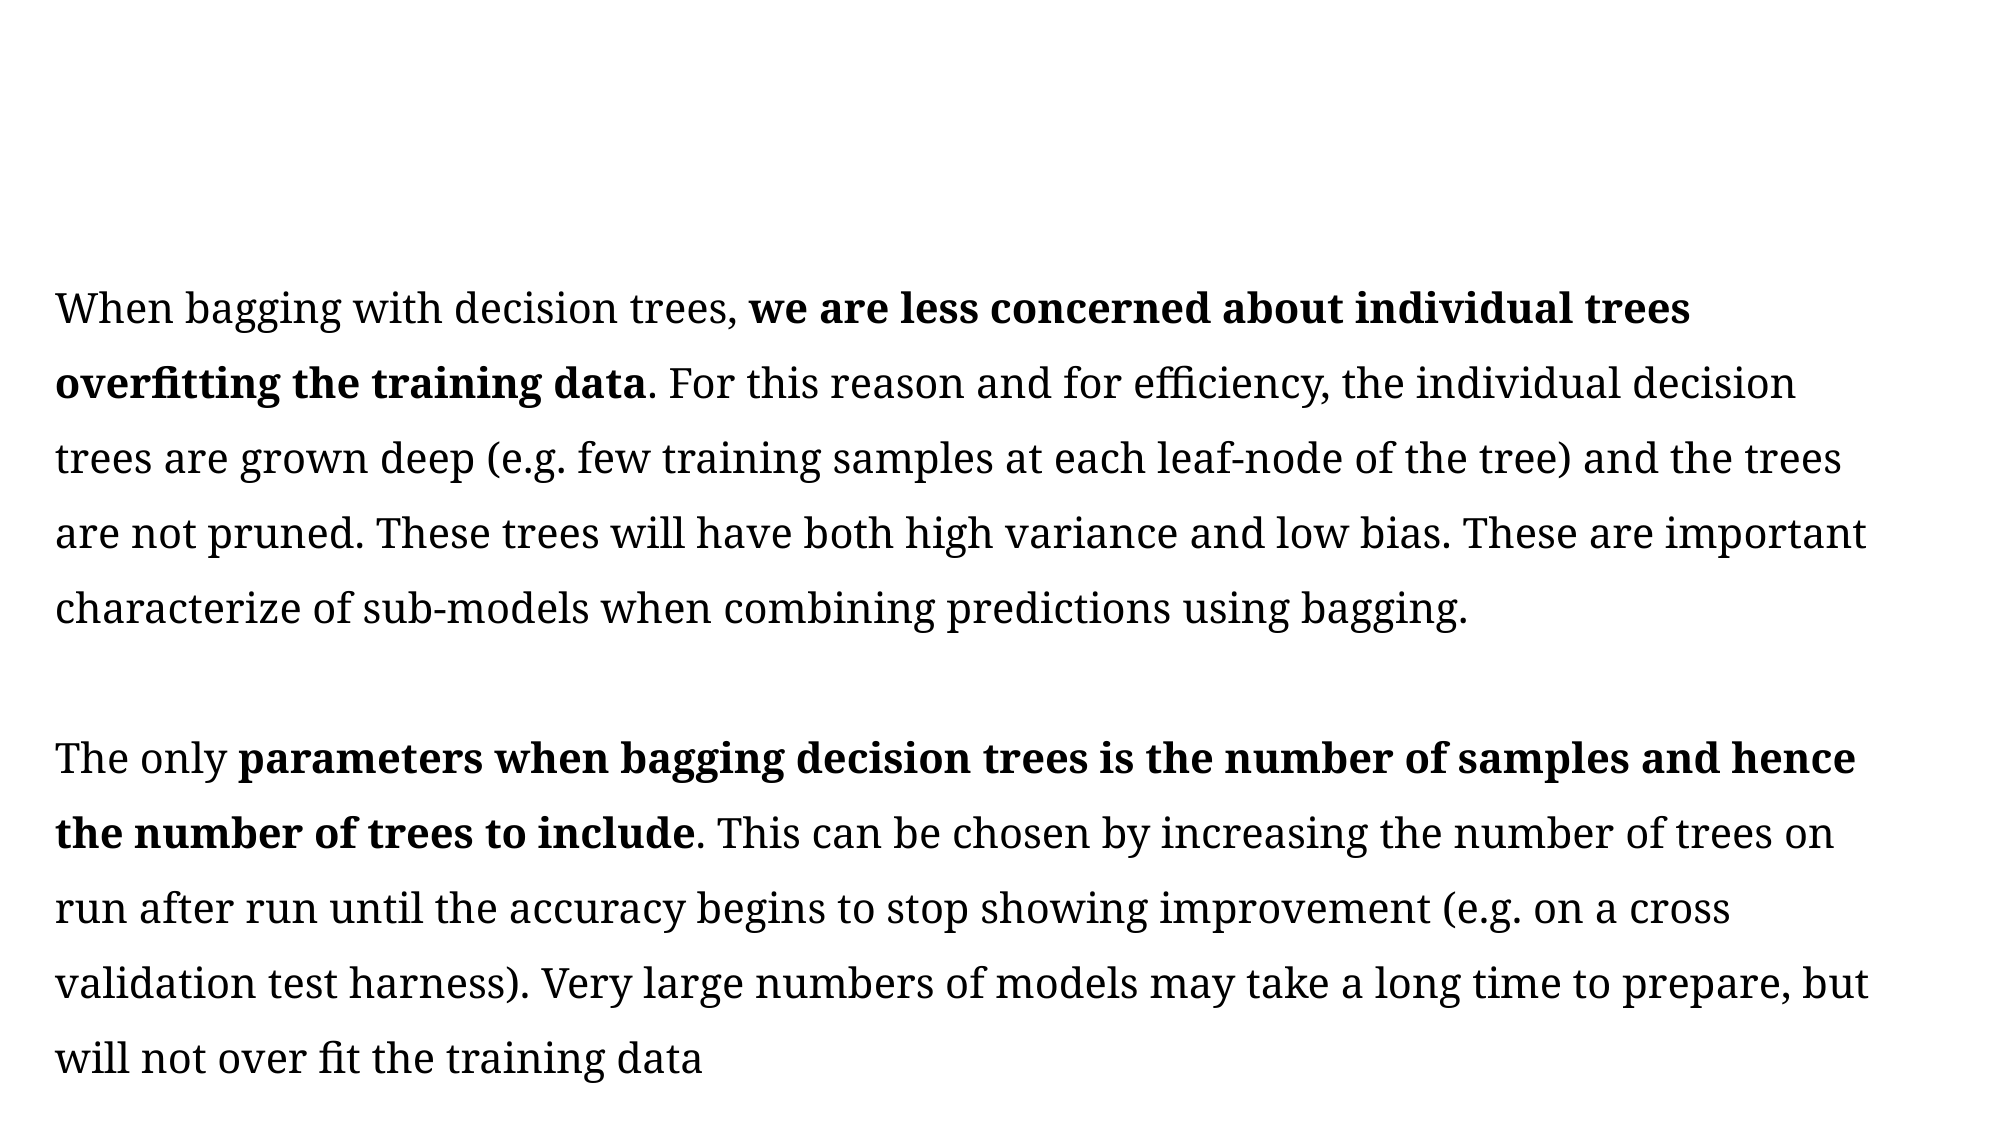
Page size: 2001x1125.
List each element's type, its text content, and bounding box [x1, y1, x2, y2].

text_box When bagging with decision trees, we are less concerned about individual trees overfitting the training data. For this reason and for efficiency, the individual decision trees are grown deep (e.g. few training samples at each leaf-node of the tree) and the trees are not pruned. These trees will have both high variance and low bias. These are important characterize of sub-models when combining predictions using bagging. The only parameters when bagging decision trees is the number of samples and hence the number of trees to include. This can be chosen by increasing the number of trees on run after run until the accuracy begins to stop showing improvement (e.g. on a cross validation test harness). Very large numbers of models may take a long time to prepare, but will not over fit the training data [39, 248, 1894, 1089]
